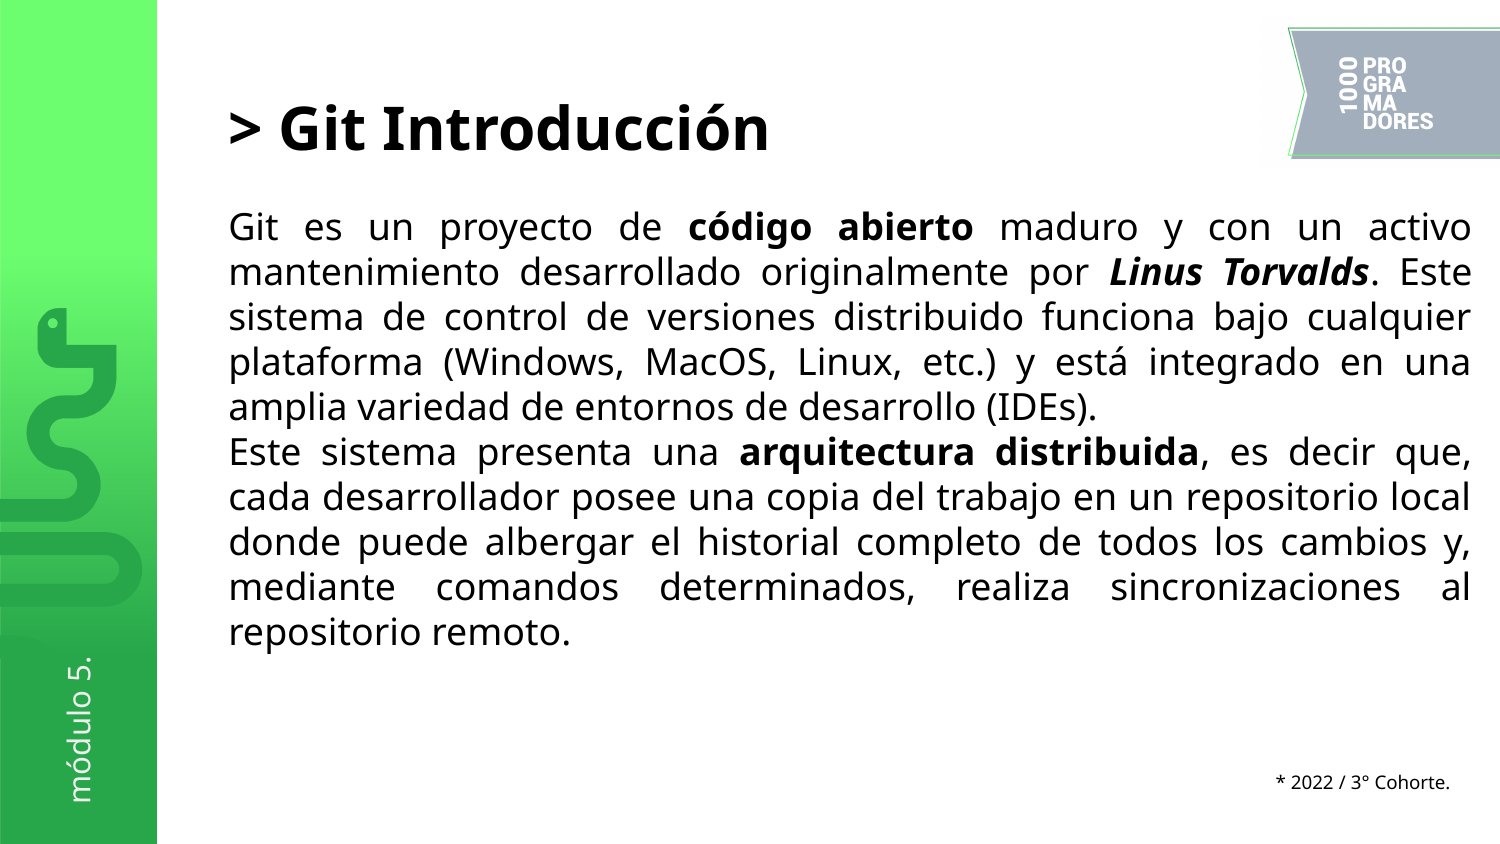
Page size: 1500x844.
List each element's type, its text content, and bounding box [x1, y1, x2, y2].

picture [1259, 15, 1500, 169]
text_box Git es un proyecto de código abierto maduro y con un activo mantenimiento desarrollado originalmente por Linus Torvalds. Este sistema de control de versiones distribuido funciona bajo cualquier plataforma (Windows, MacOS, Linux, etc.) y está integrado en una amplia variedad de entornos de desarrollo (IDEs). Este sistema presenta una arquitectura distribuida, es decir que, cada desarrollador posee una copia del trabajo en un repositorio local donde puede albergar el historial completo de todos los cambios y, mediante comandos determinados, realiza sincronizaciones al repositorio remoto. [213, 188, 1488, 766]
text_box > Git Introducción [213, 75, 1204, 156]
text_box * 2022 / 3° Cohorte. [1131, 766, 1462, 799]
picture [0, 0, 157, 844]
